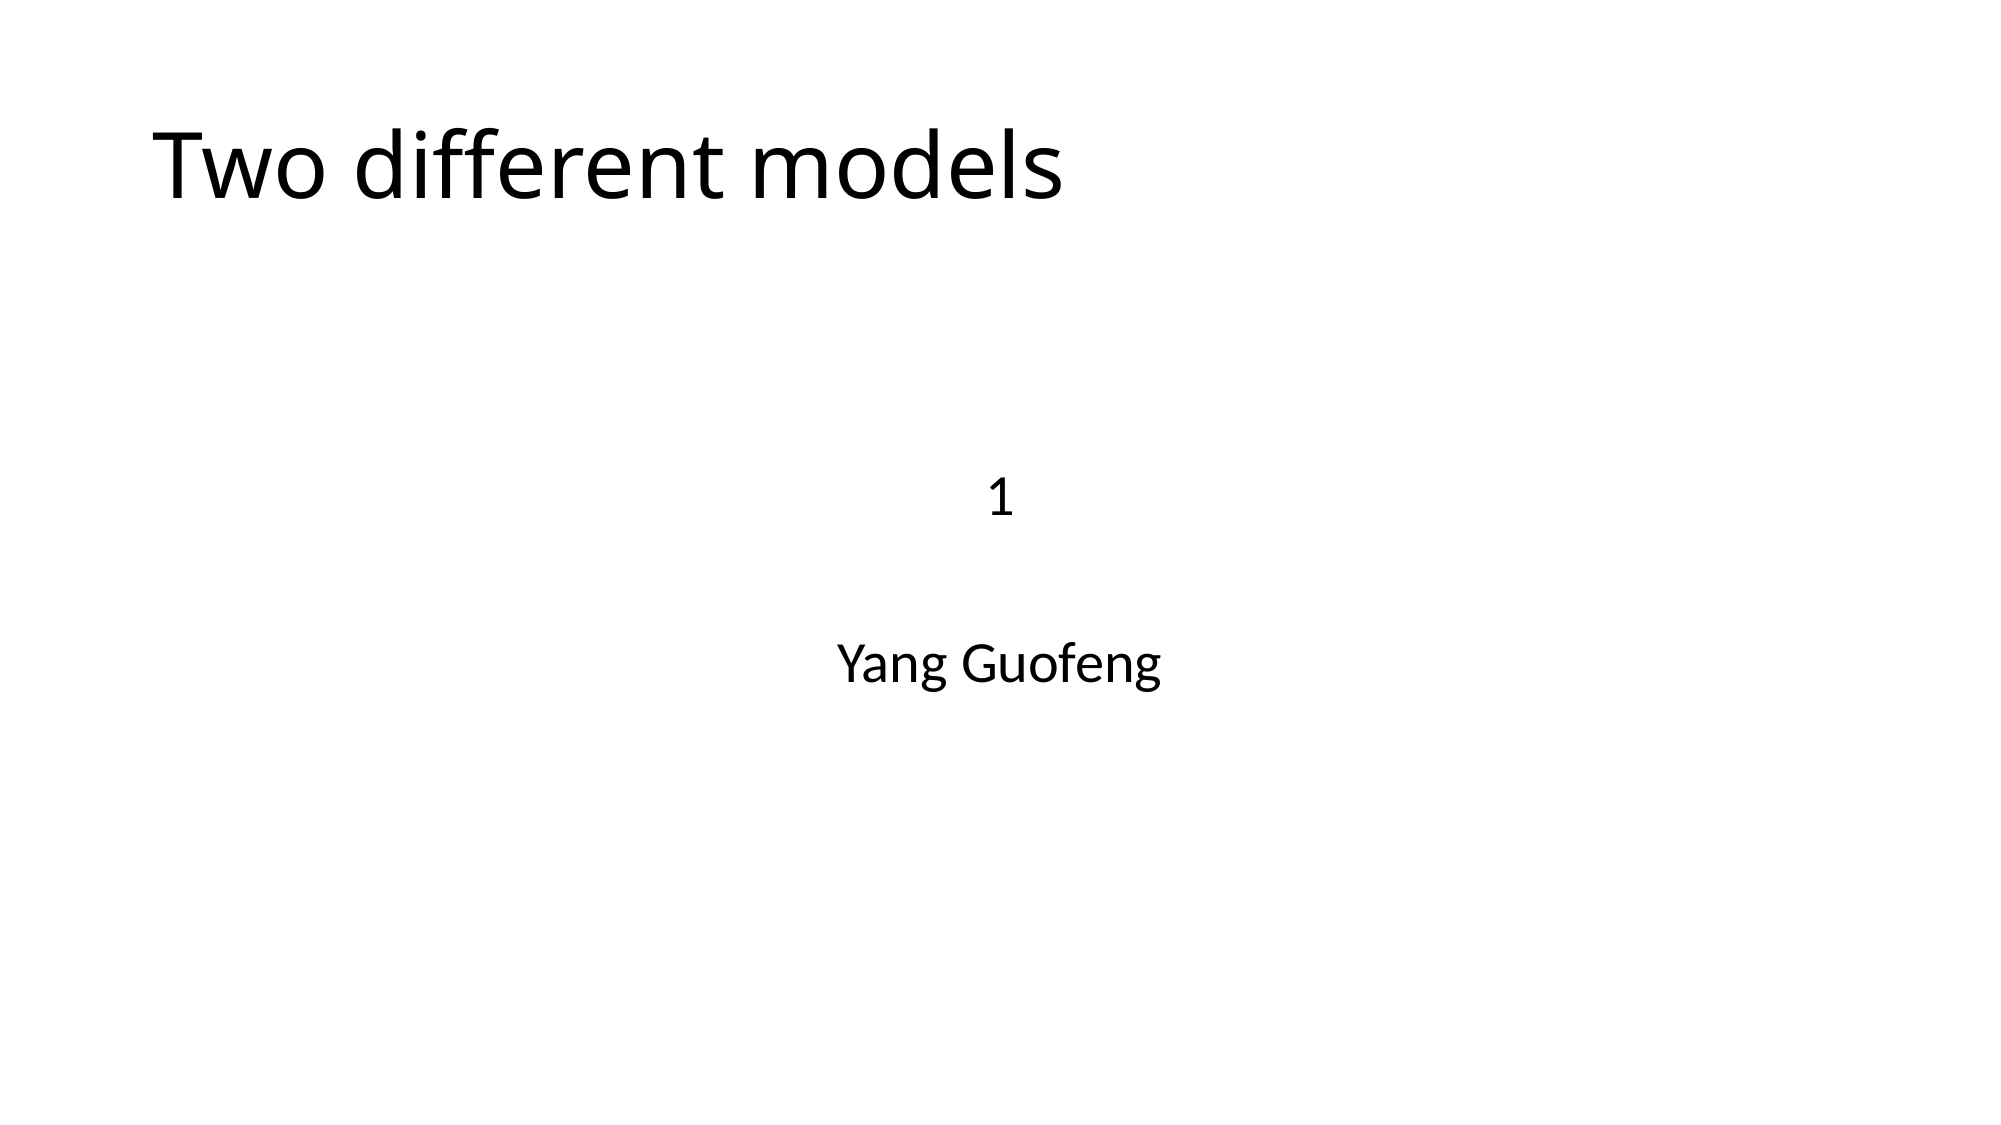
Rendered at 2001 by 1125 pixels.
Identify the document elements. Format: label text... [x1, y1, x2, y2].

title Two different models [137, 59, 1863, 278]
list 1 Yang Guofeng [137, 457, 1863, 848]
